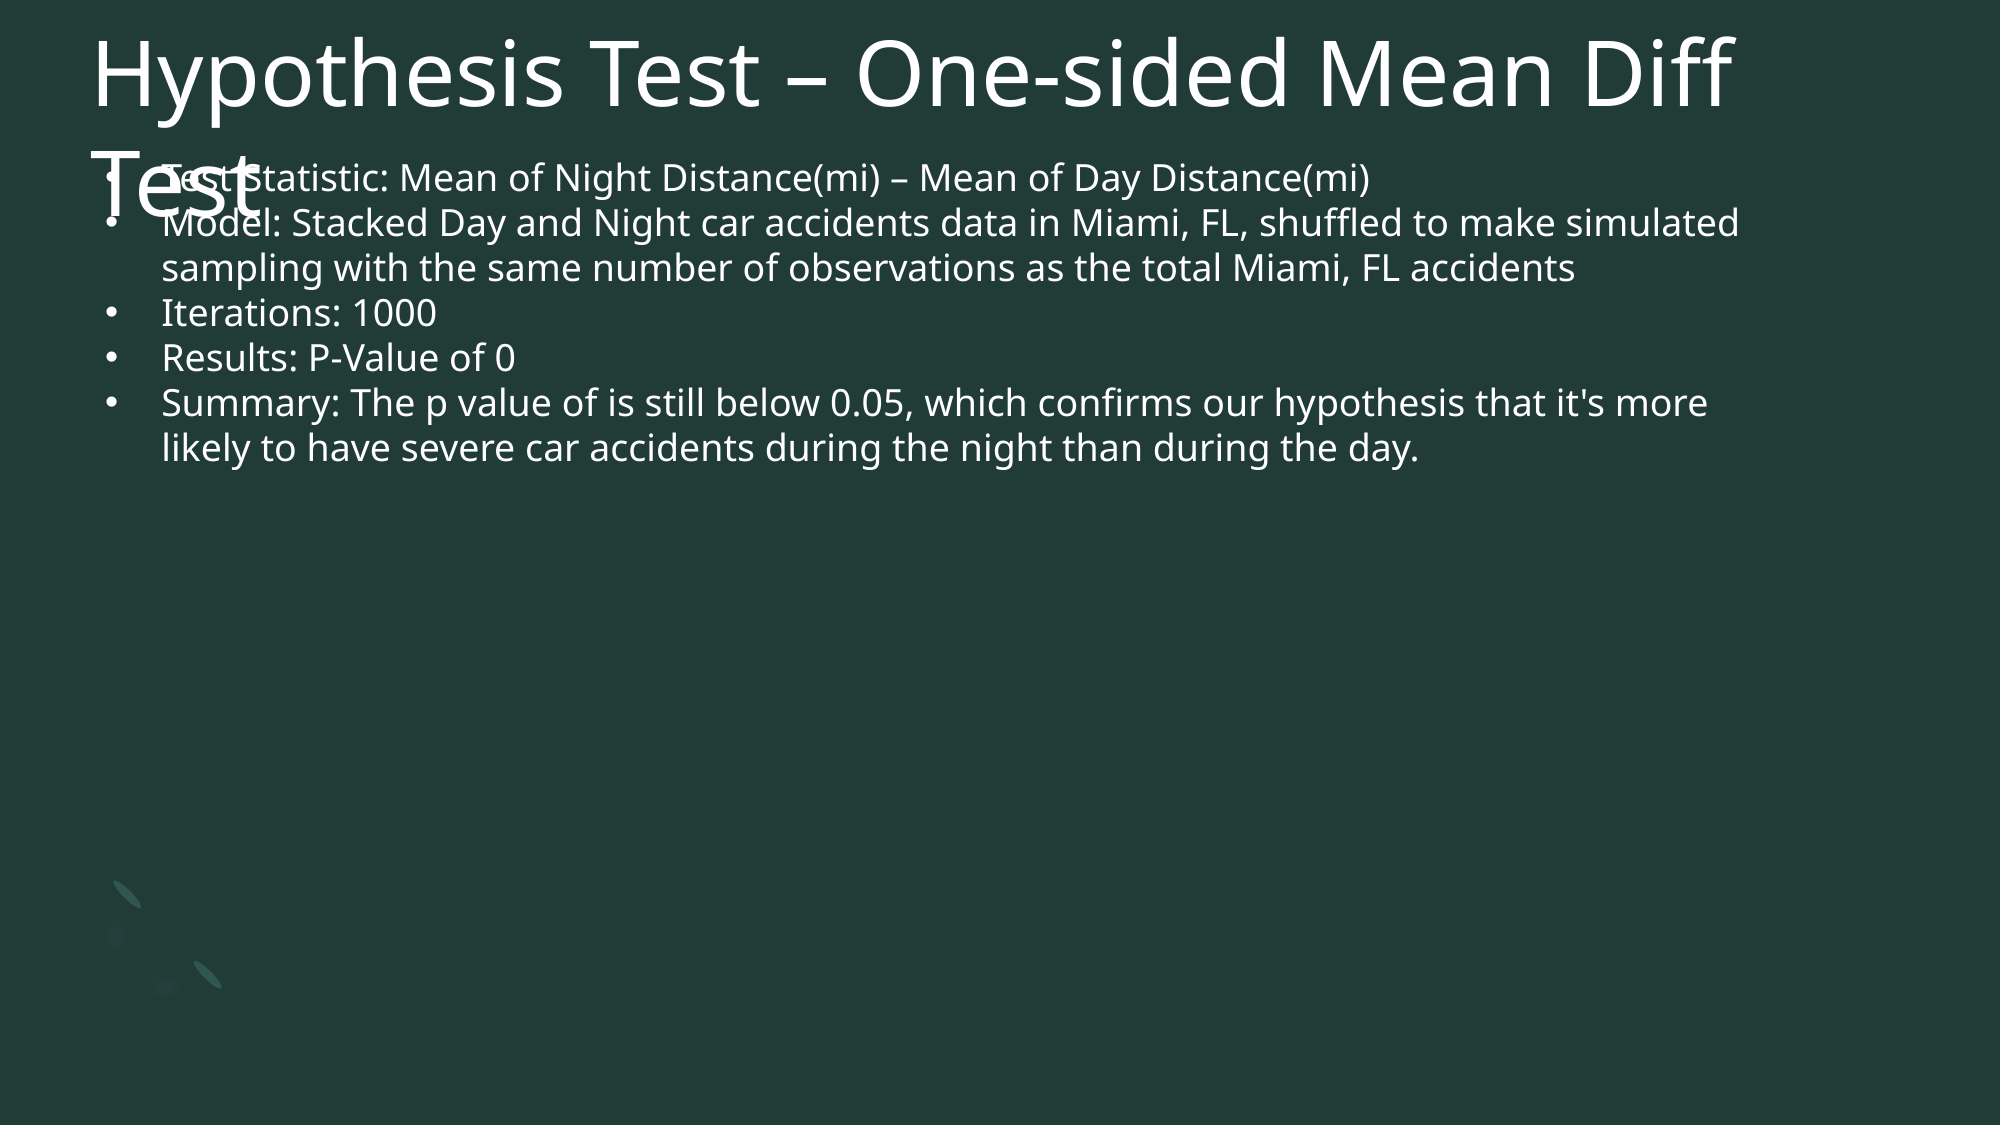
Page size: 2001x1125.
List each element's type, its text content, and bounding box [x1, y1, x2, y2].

text_box Test Statistic: Mean of Night Distance(mi) – Mean of Day Distance(mi) Model: Stacked Day and Night car accidents data in Miami, FL, shuffled to make simulated sampling with the same number of observations as the total Miami, FL accidents Iterations: 1000 Results: P-Value of 0 Summary: The p value of is still below 0.05, which confirms our hypothesis that it's more likely to have severe car accidents during the night than during the day. [90, 146, 1783, 477]
title Hypothesis Test – One-sided Mean Diff Test [90, 16, 1910, 235]
